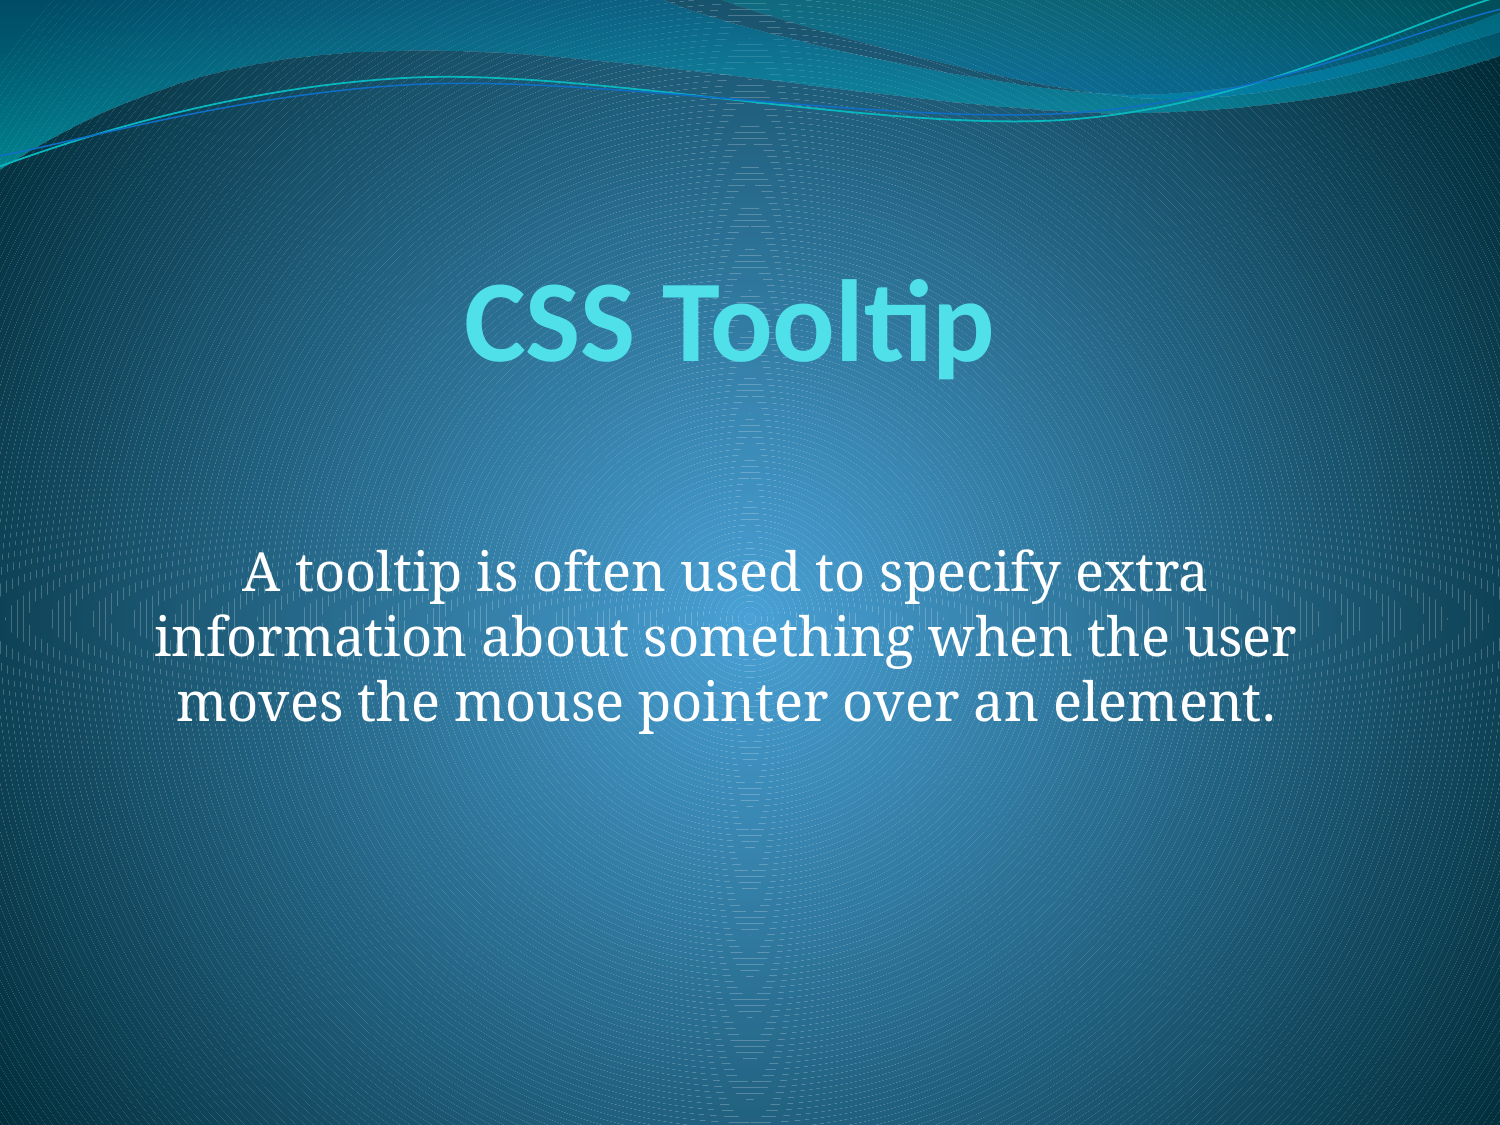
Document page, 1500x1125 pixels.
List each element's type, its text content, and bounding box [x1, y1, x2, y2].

subtitle A tooltip is often used to specify extra information about something when the user moves the mouse pointer over an element. [87, 529, 1376, 818]
title CSS Tooltip [87, 224, 1376, 525]
